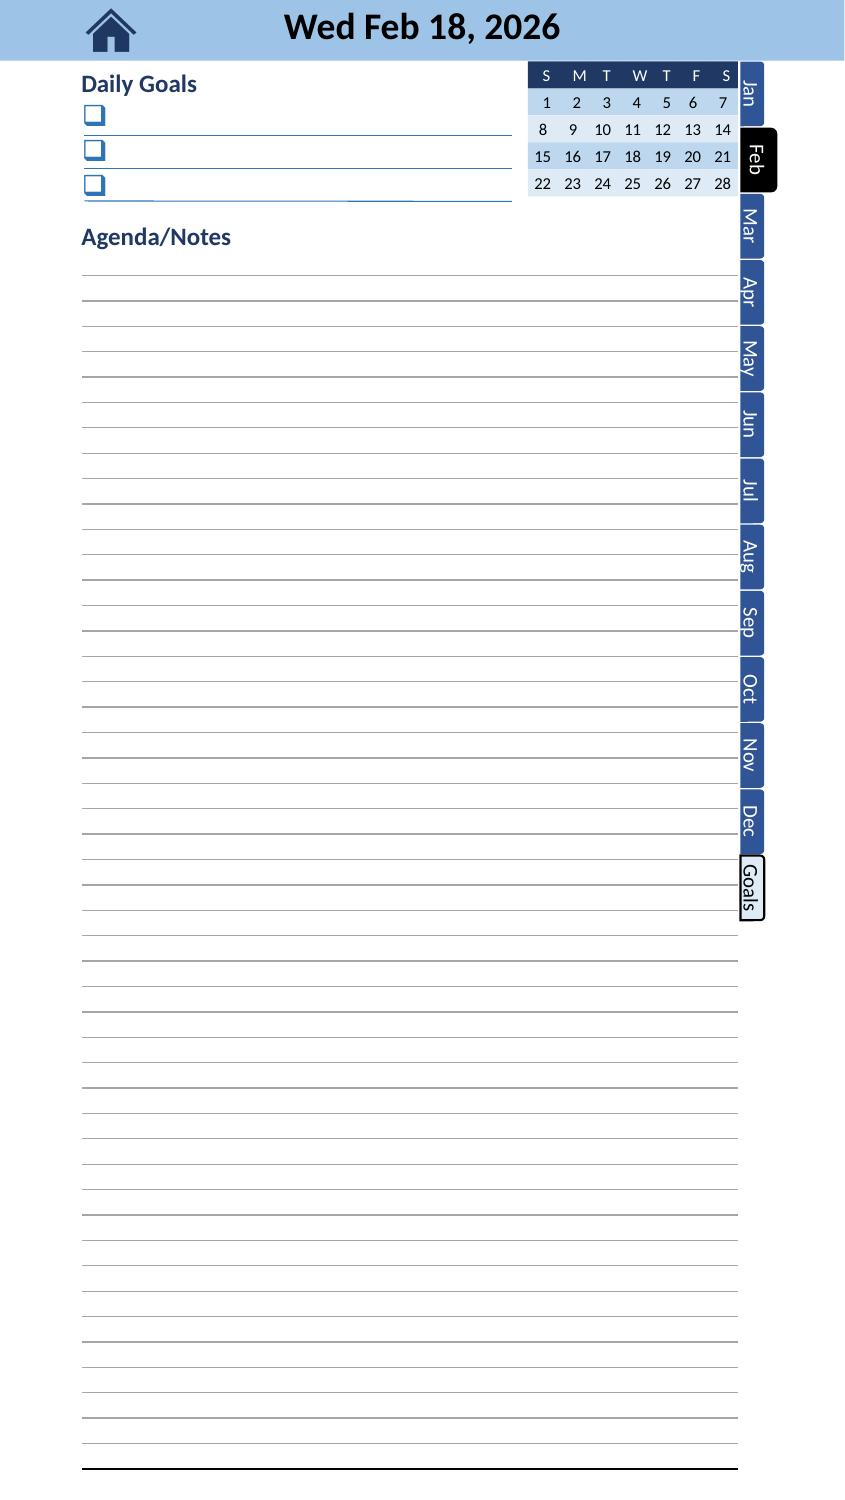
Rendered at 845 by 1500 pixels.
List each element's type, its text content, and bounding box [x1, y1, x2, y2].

picture [82, 1, 140, 59]
list Wed Feb 18, 2026 [190, 0, 655, 61]
